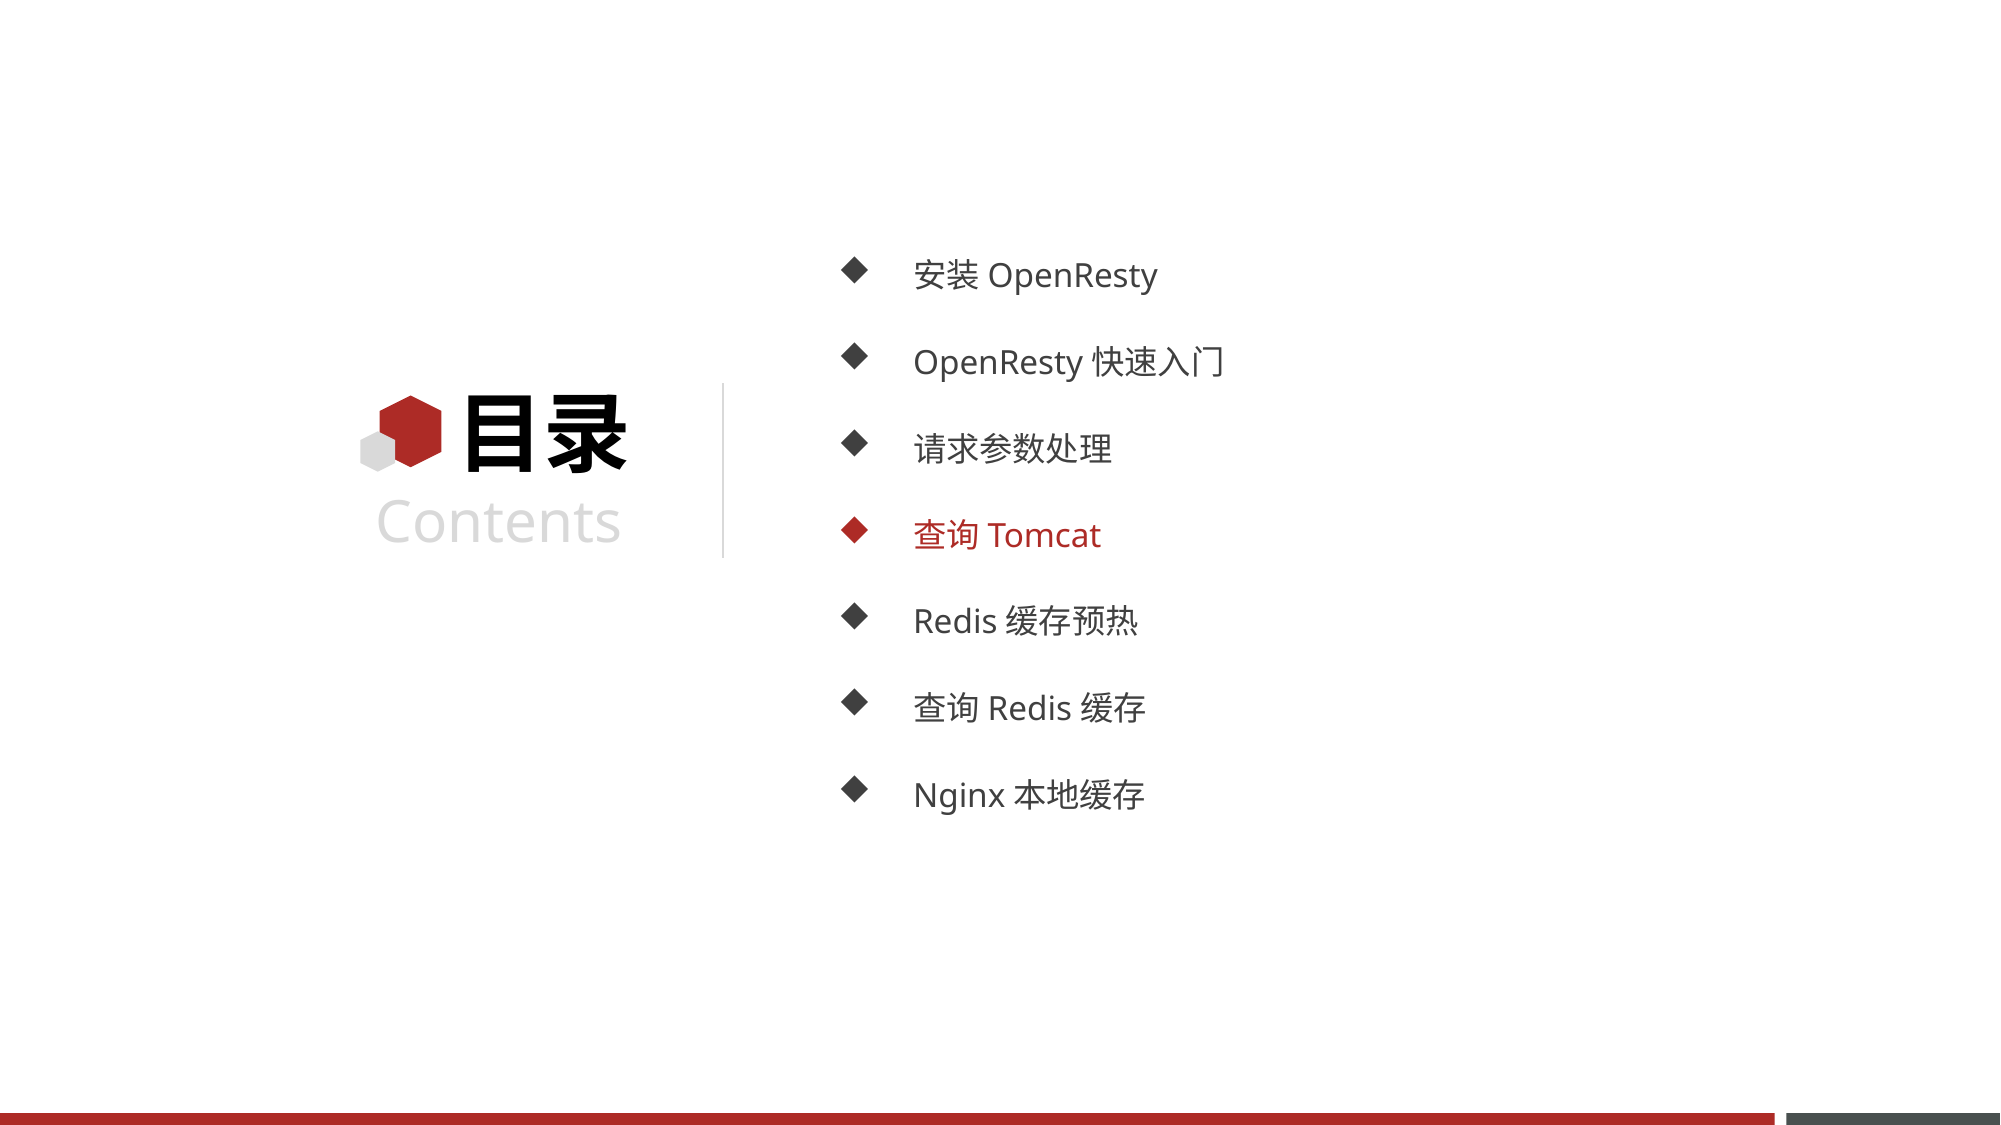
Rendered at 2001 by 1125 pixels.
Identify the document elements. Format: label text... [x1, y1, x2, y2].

list 安装OpenResty OpenResty快速入门 请求参数处理 查询Tomcat Redis缓存预热 查询Redis缓存 Nginx本地缓存 [823, 165, 1804, 864]
